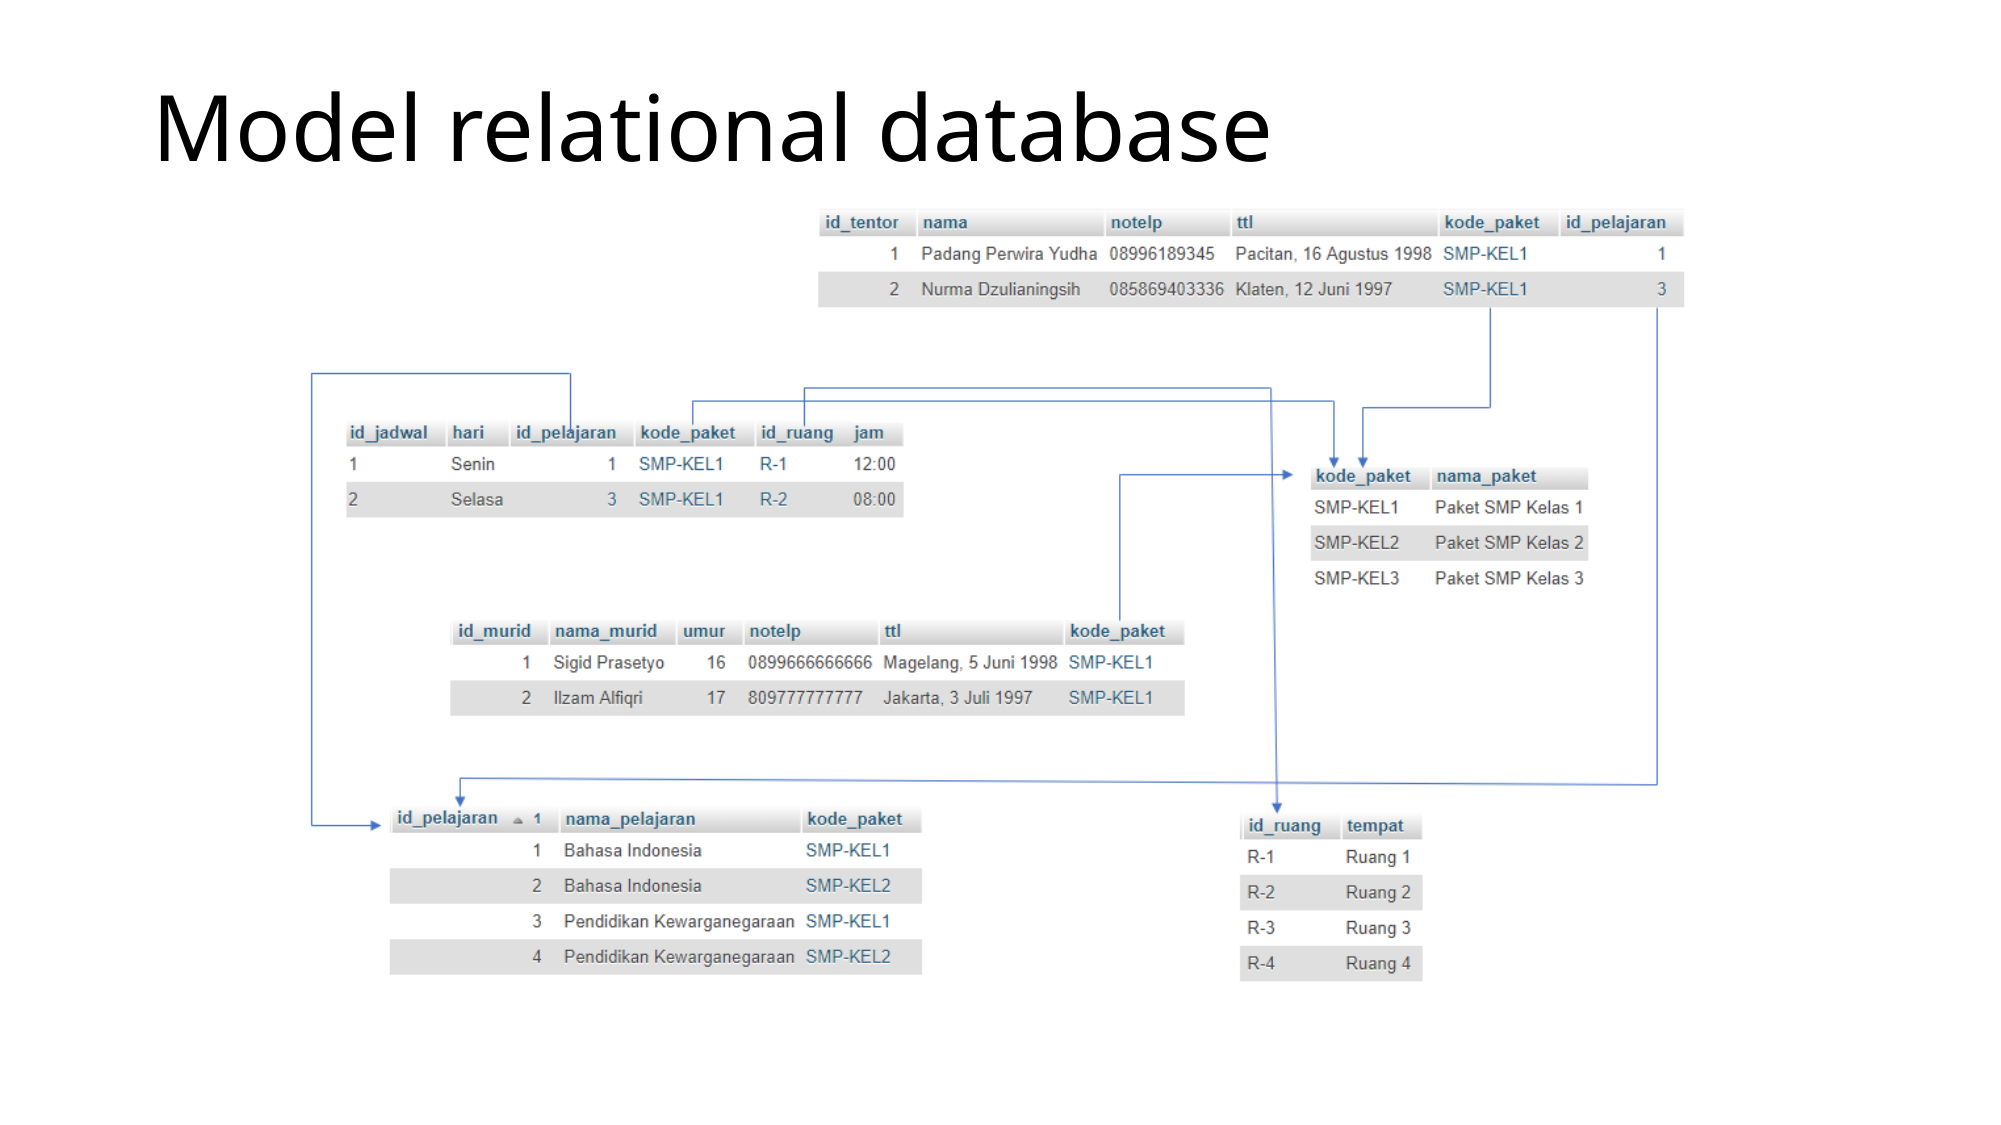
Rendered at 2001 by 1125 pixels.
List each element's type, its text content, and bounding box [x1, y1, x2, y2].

title Model relational database [137, 23, 1863, 241]
picture [256, 193, 1704, 1034]
